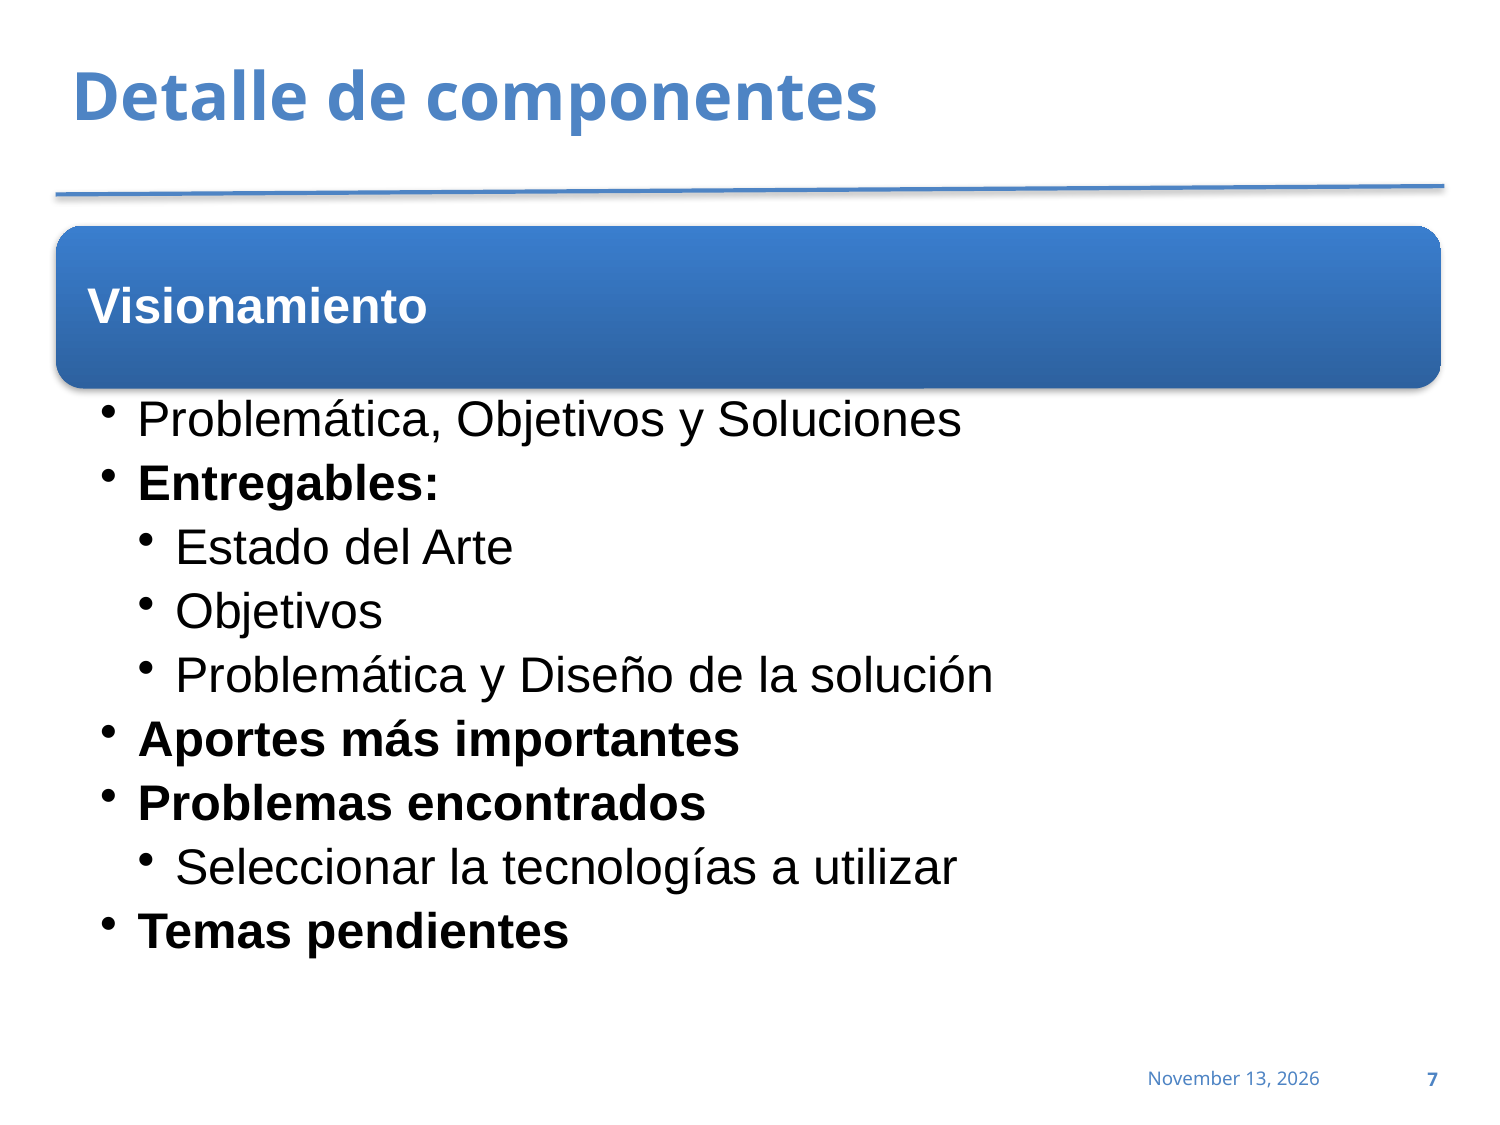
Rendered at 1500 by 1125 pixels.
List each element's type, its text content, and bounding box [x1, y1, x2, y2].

title Detalle de componentes [56, 44, 1442, 143]
slide_number 7 [1390, 1059, 1454, 1104]
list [56, 219, 1442, 990]
